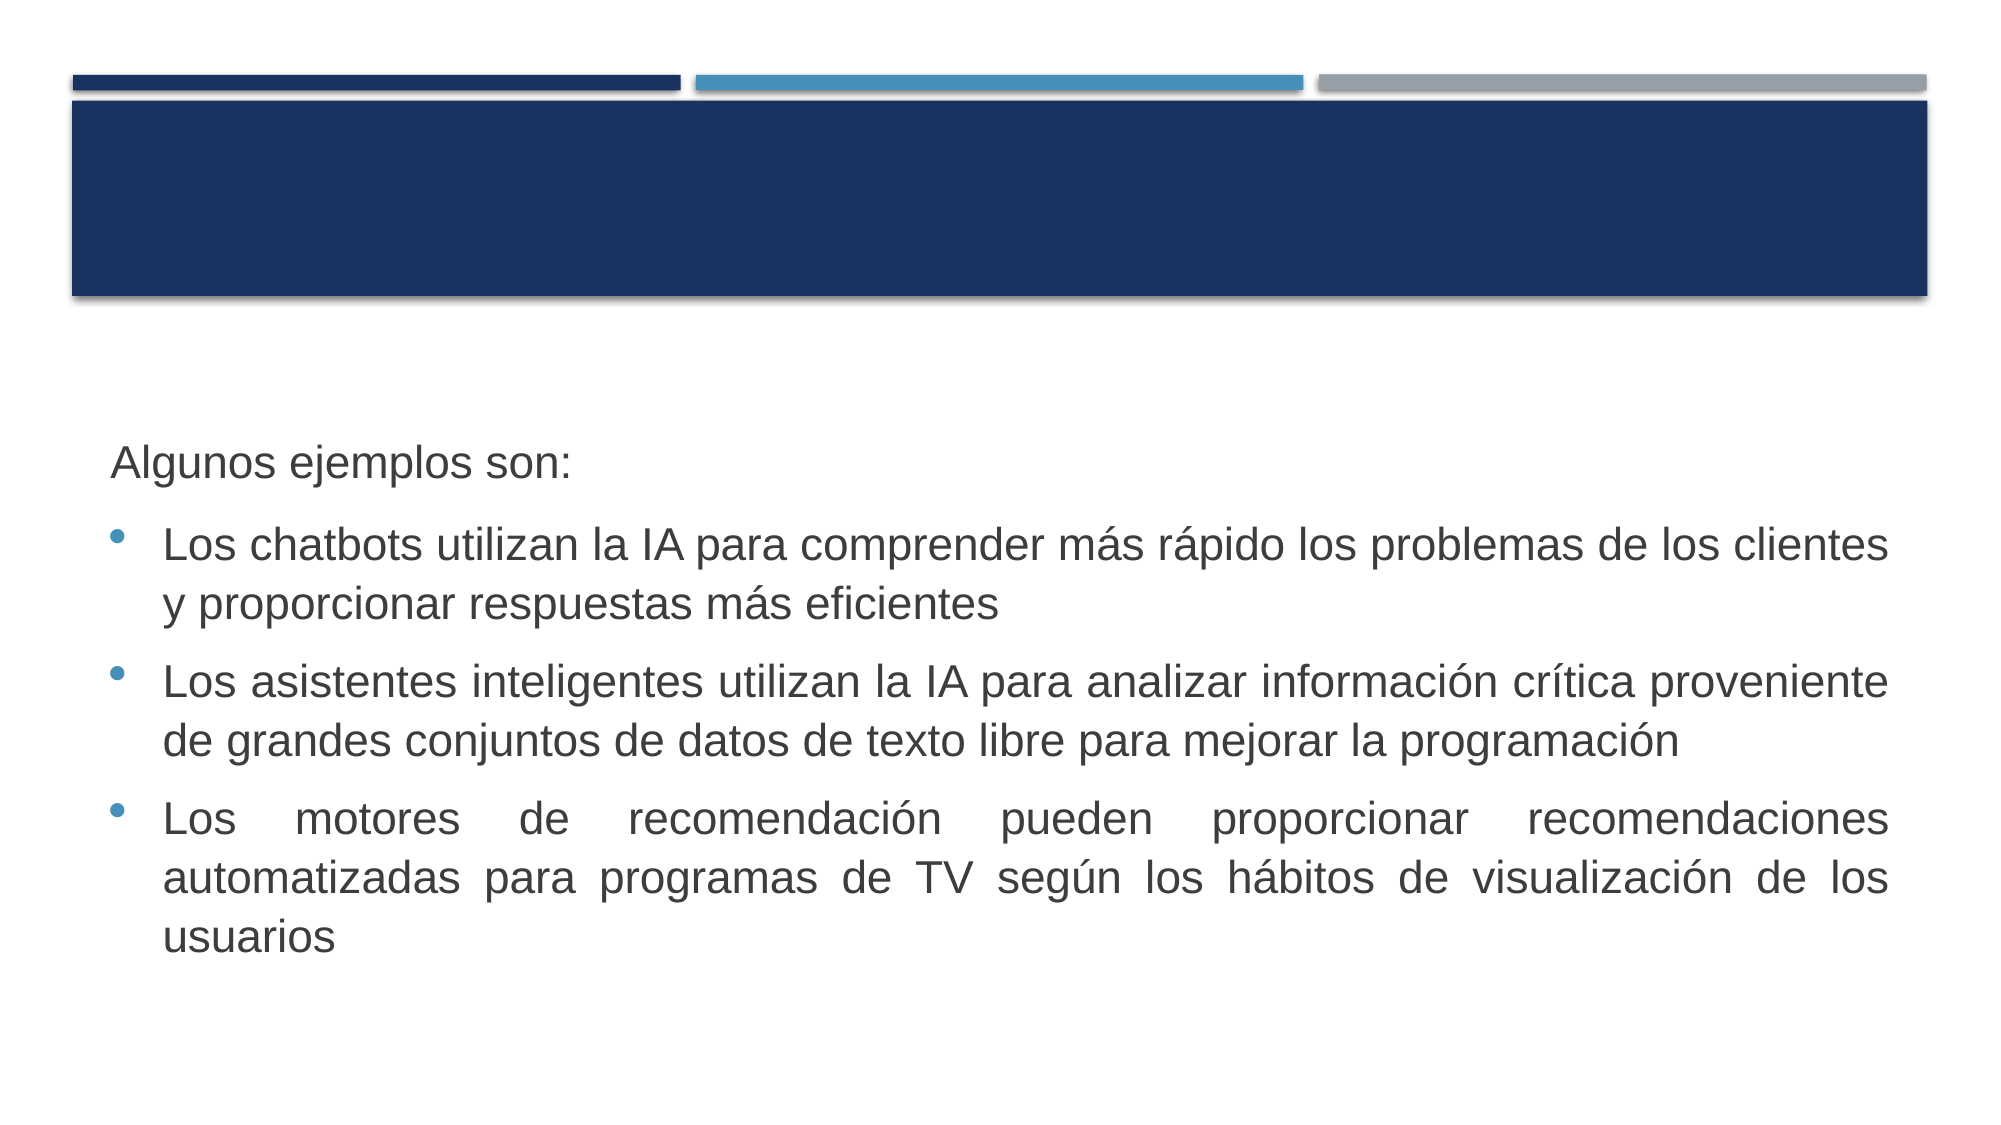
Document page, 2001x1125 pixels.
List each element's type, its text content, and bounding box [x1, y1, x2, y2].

list Algunos ejemplos son: Los chatbots utilizan la IA para comprender más rápido los problemas de los clientes y proporcionar respuestas más eficientes Los asistentes inteligentes utilizan la IA para analizar información crítica proveniente de grandes conjuntos de datos de texto libre para mejorar la programación Los motores de recomendación pueden proporcionar recomendaciones automatizadas para programas de TV según los hábitos de visualización de los usuarios [95, 420, 1905, 1025]
